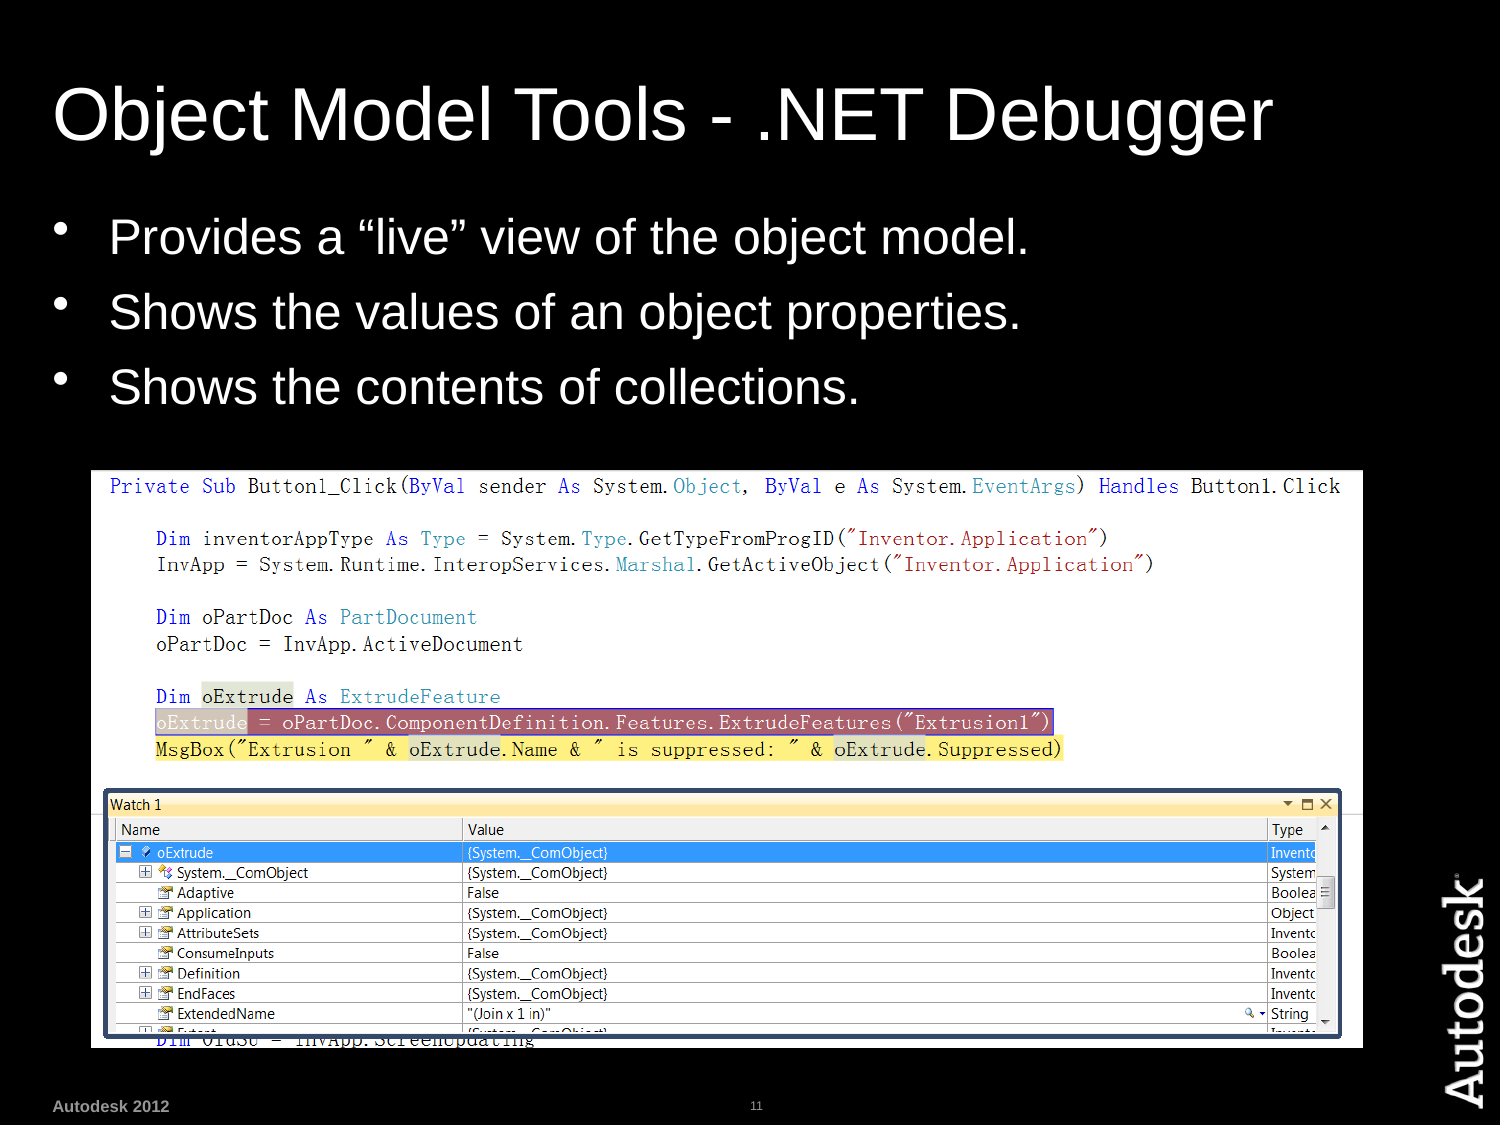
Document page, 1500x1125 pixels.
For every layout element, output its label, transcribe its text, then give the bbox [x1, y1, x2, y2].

title Object Model Tools - .NET Debugger [52, 22, 1376, 204]
picture [1402, 0, 1500, 1125]
picture [91, 470, 1363, 1049]
list Provides a “live” view of the object model. Shows the values of an object properties. Shows the contents of collections. [52, 204, 1376, 1045]
